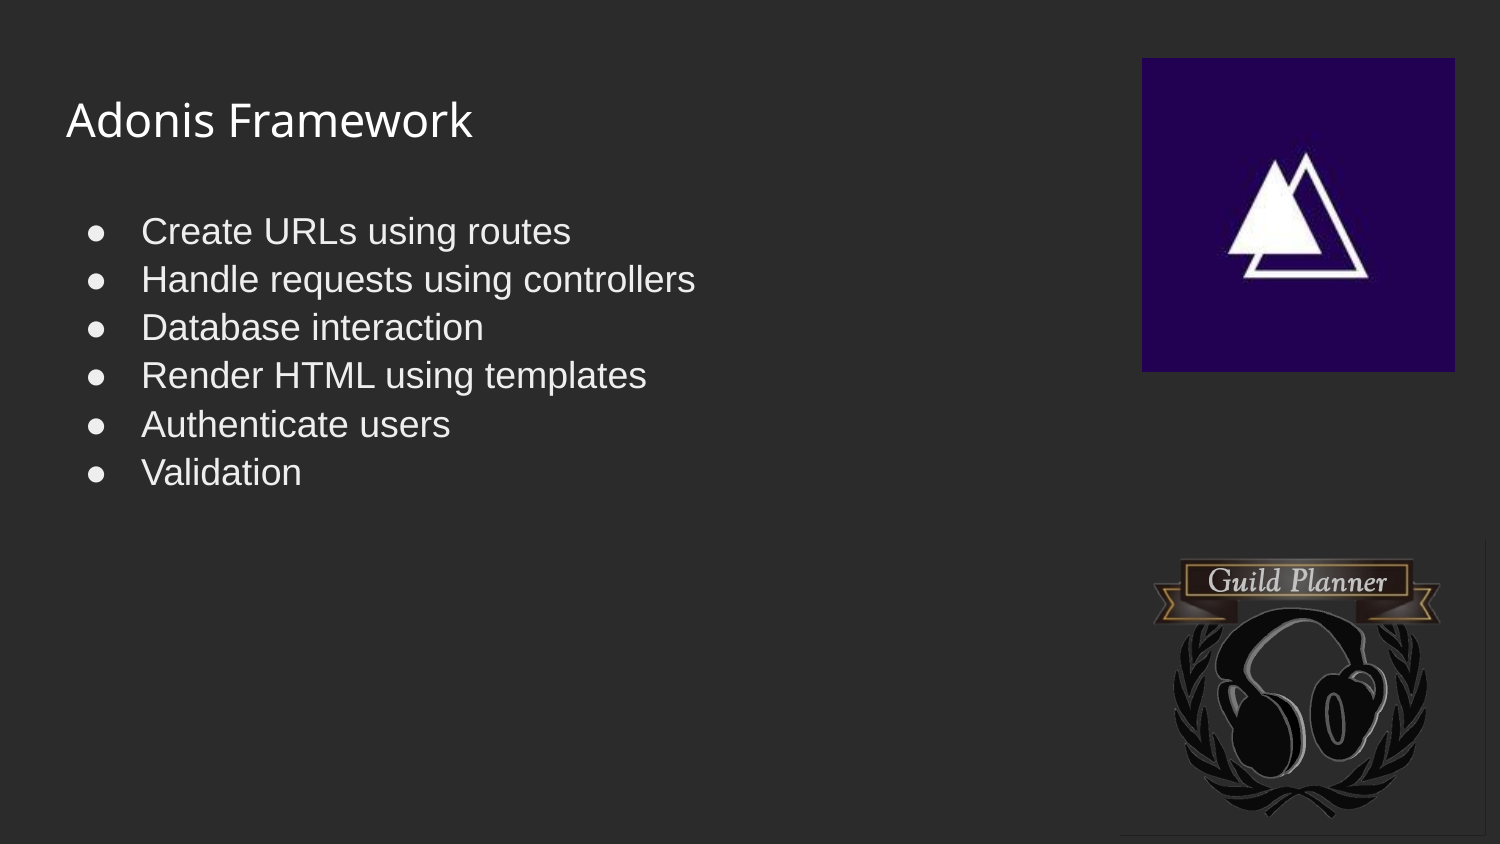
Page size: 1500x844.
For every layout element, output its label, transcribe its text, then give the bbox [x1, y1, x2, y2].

list Create URLs using routes Handle requests using controllers Database interaction Render HTML using templates Authenticate users Validation [51, 189, 1136, 750]
title Adonis Framework [51, 72, 1136, 167]
picture [984, 58, 1500, 844]
